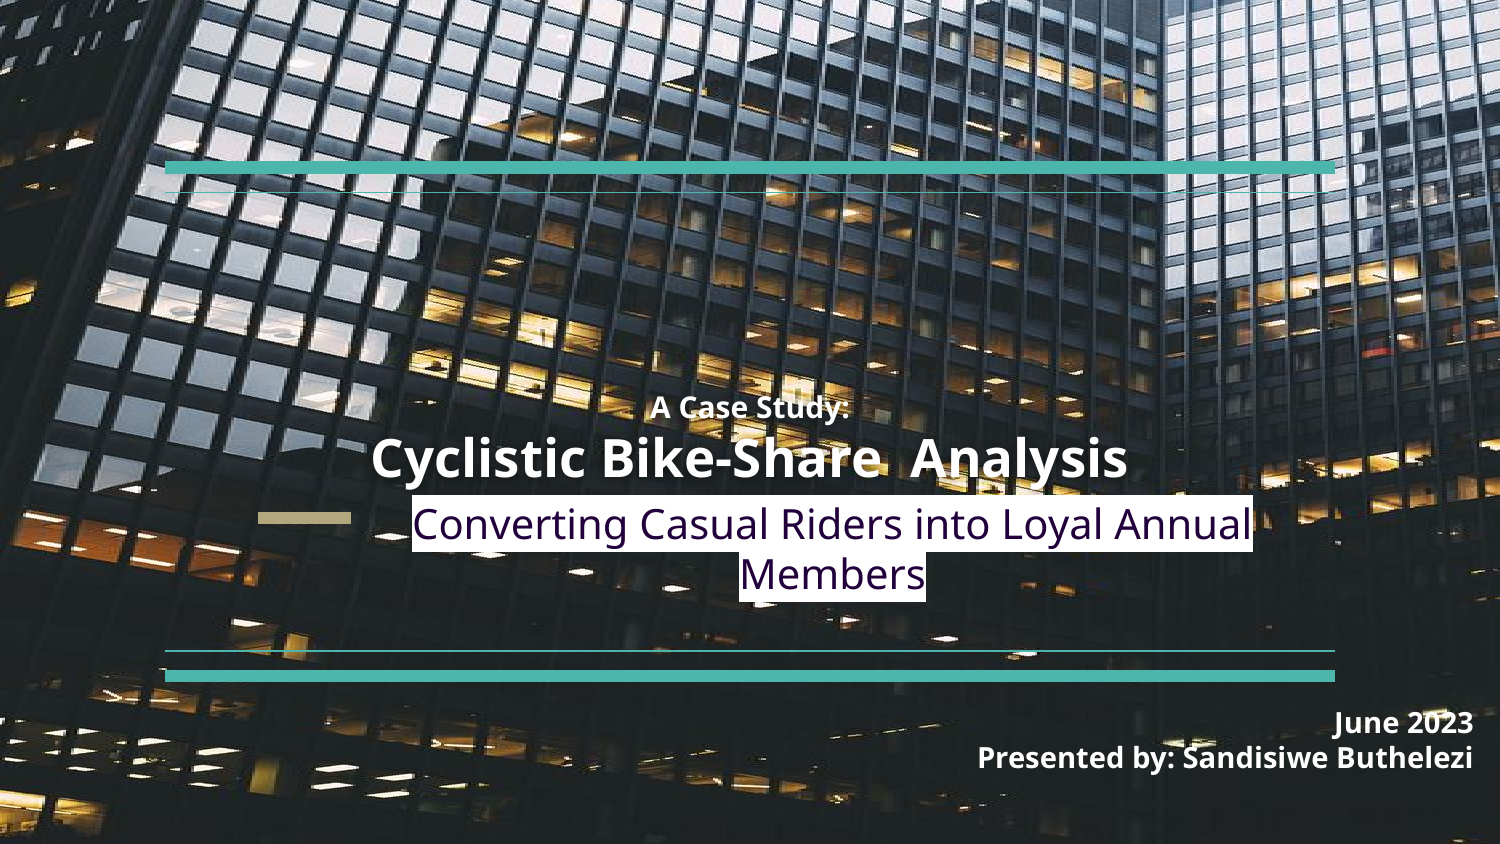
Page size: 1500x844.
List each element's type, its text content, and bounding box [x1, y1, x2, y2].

title A Case Study: Cyclistic Bike-Share Analysis [164, 338, 1336, 506]
picture [0, 0, 1500, 844]
subtitle Converting Casual Riders into Loyal Annual Members [389, 482, 1276, 642]
text_box June 2023 Presented by: Sandisiwe Buthelezi [936, 689, 1490, 790]
